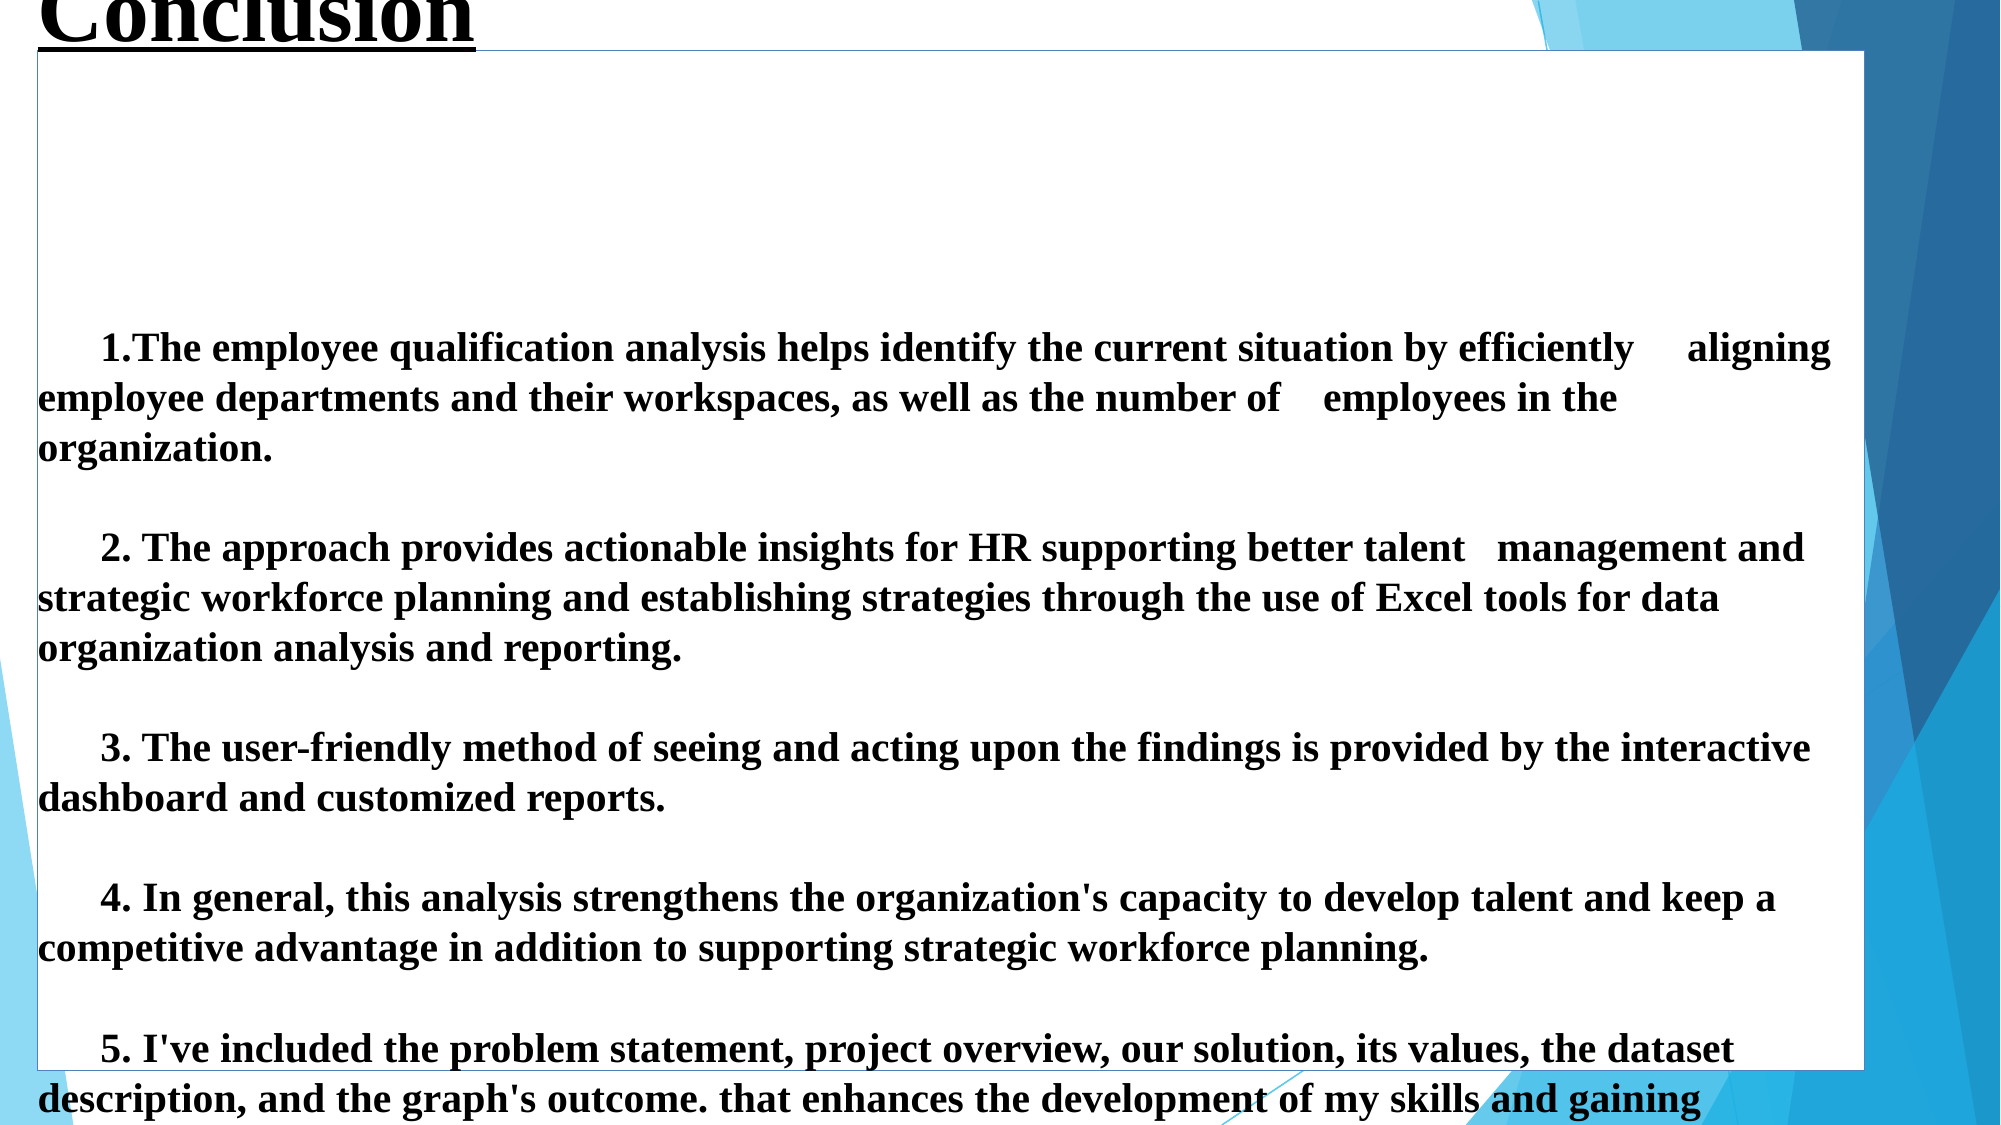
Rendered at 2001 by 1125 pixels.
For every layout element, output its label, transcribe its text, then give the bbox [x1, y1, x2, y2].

title Conclusion 1.The employee qualification analysis helps identify the current situation by efficiently aligning employee departments and their workspaces, as well as the number of employees in the organization. 2. The approach provides actionable insights for HR supporting better talent management and strategic workforce planning and establishing strategies through the use of Excel tools for data organization analysis and reporting. 3. The user-friendly method of seeing and acting upon the findings is provided by the interactive dashboard and customized reports. 4. In general, this analysis strengthens the organization's capacity to develop talent and keep a competitive advantage in addition to supporting strategic workforce planning. 5. I've included the problem statement, project overview, our solution, its values, the dataset description, and the graph's outcome. that enhances the development of my skills and gaining knowledge. [37, 50, 1865, 1071]
